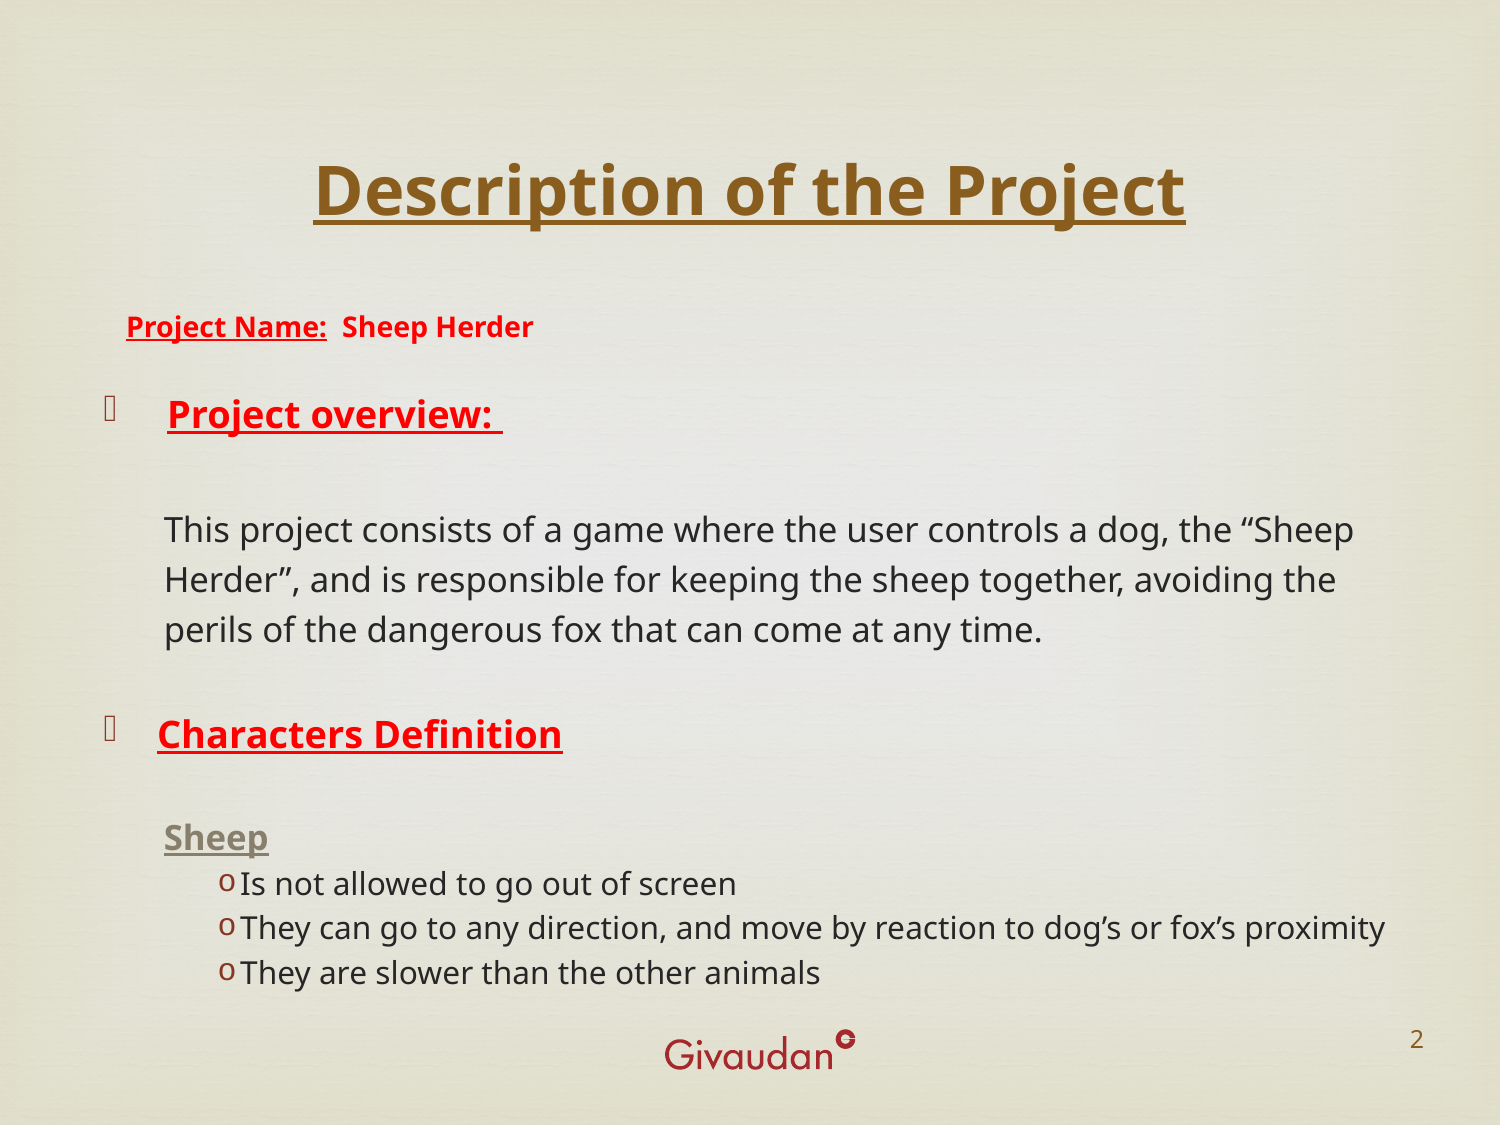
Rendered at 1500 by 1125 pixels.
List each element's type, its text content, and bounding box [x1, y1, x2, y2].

list Project Name: Sheep Herder Project overview: This project consists of a game where the user controls a dog, the “Sheep Herder”, and is responsible for keeping the sheep together, avoiding the perils of the dangerous fox that can come at any time. Characters Definition Sheep Is not allowed to go out of screen They can go to any direction, and move by reaction to dog’s or fox’s proximity They are slower than the other animals [88, 249, 1412, 1038]
title Description of the Project [88, 137, 1412, 238]
slide_number 2 [1089, 1010, 1440, 1071]
